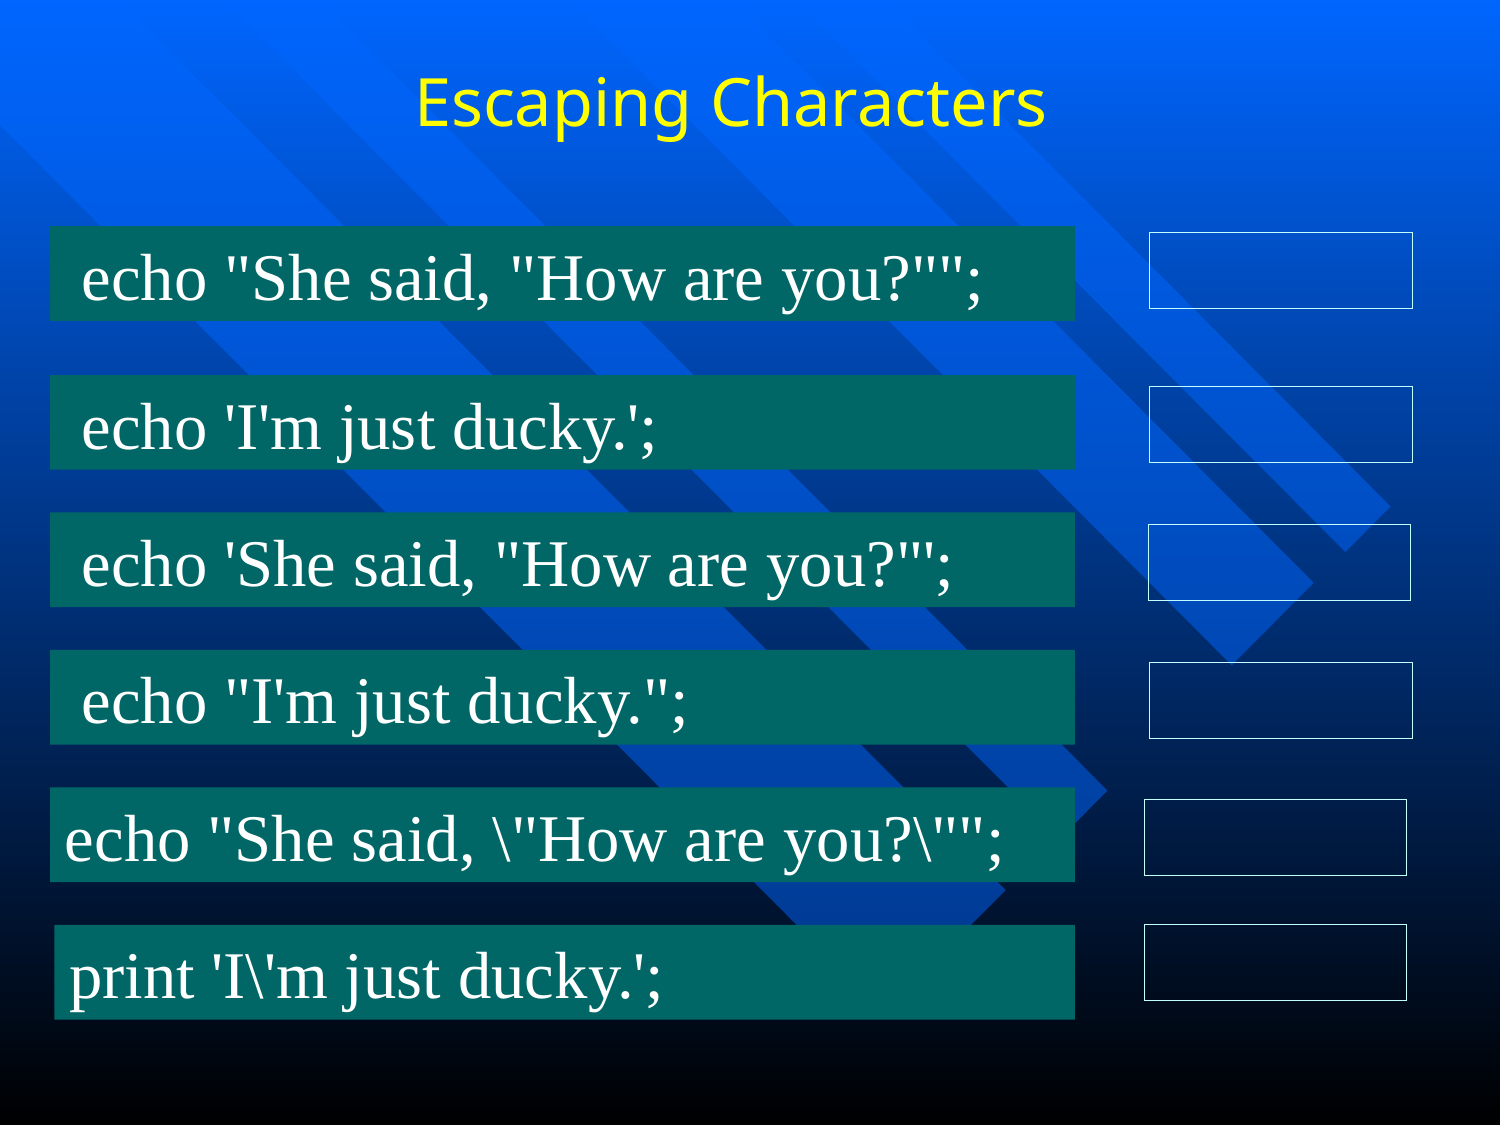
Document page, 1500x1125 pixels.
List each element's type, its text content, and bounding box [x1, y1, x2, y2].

text_box [1149, 232, 1413, 309]
text_box echo "She said, "How are you?""; [50, 226, 1075, 321]
text_box echo "She said, \"How are you?\""; [50, 787, 1075, 883]
text_box echo 'She said, "How are you?"'; [50, 512, 1075, 608]
text_box [1149, 662, 1413, 739]
text_box echo "I'm just ducky."; [50, 649, 1075, 745]
text_box [1144, 924, 1407, 1001]
text_box [1148, 524, 1411, 601]
text_box [1149, 386, 1413, 463]
text_box echo 'I'm just ducky.'; [50, 375, 1075, 470]
text_box [1144, 799, 1407, 876]
text_box print 'I\'m just ducky.'; [54, 924, 1075, 1020]
title Escaping Characters [125, 62, 1338, 138]
